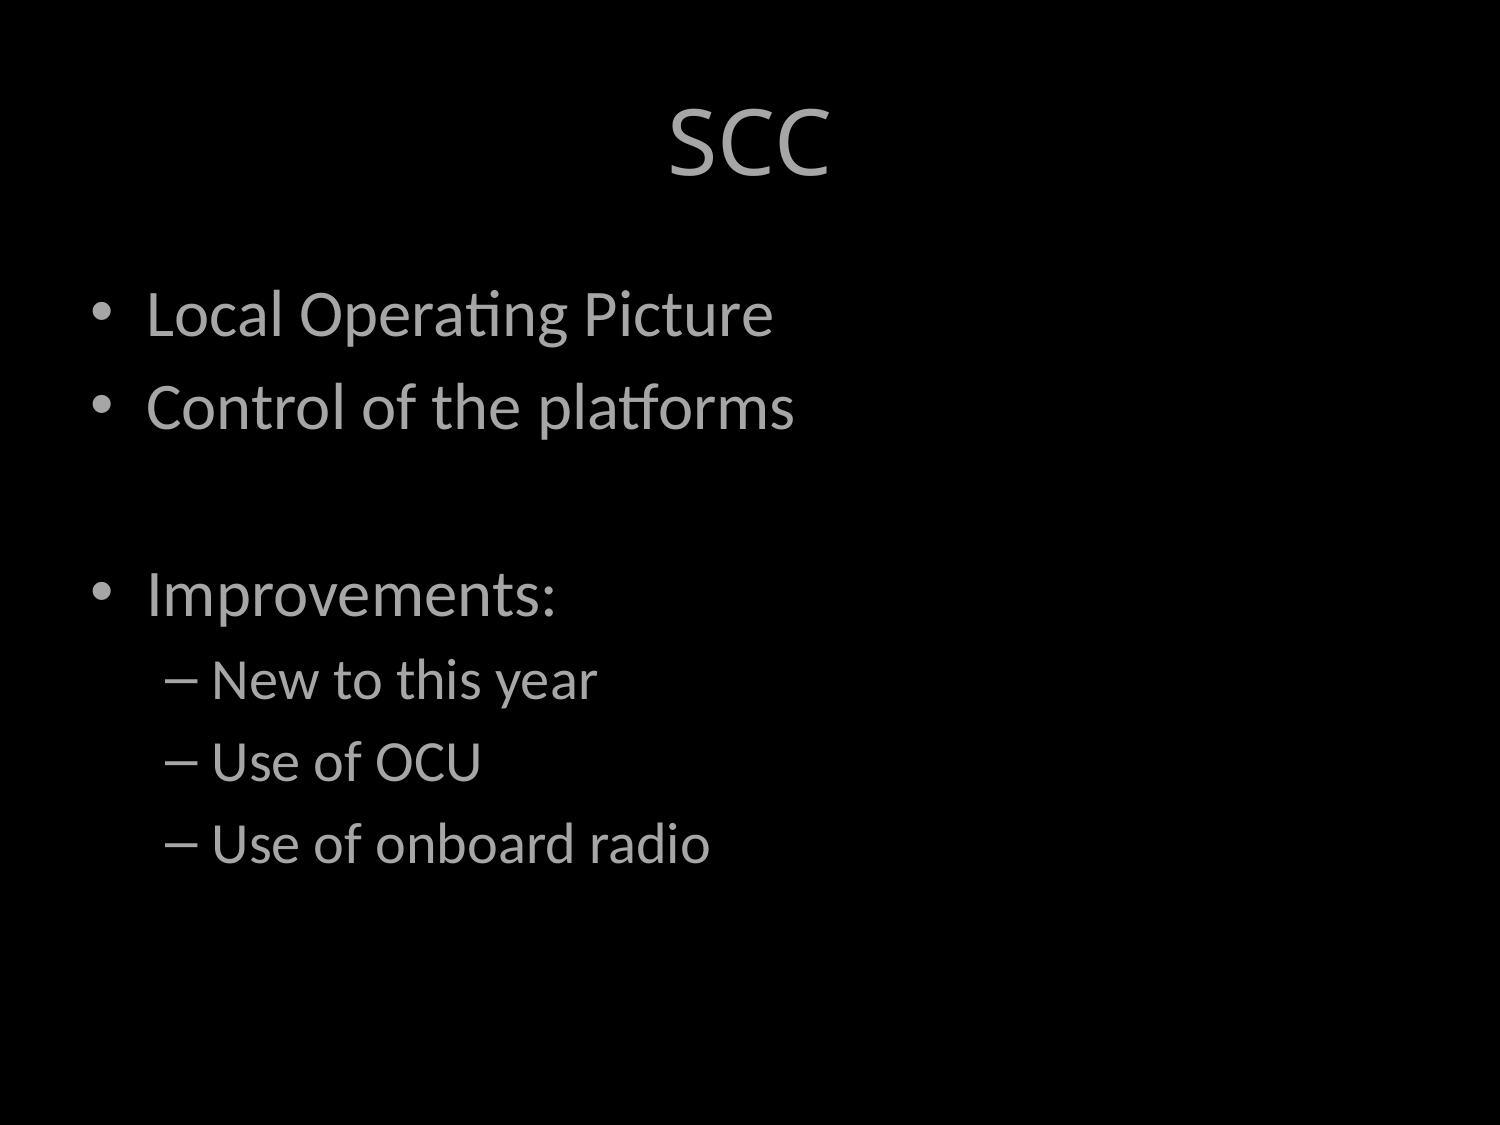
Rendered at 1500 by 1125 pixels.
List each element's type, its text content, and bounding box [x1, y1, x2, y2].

list Local Operating Picture Control of the platforms Improvements: New to this year Use of OCU Use of onboard radio [75, 262, 1425, 1005]
title SCC [75, 45, 1425, 233]
